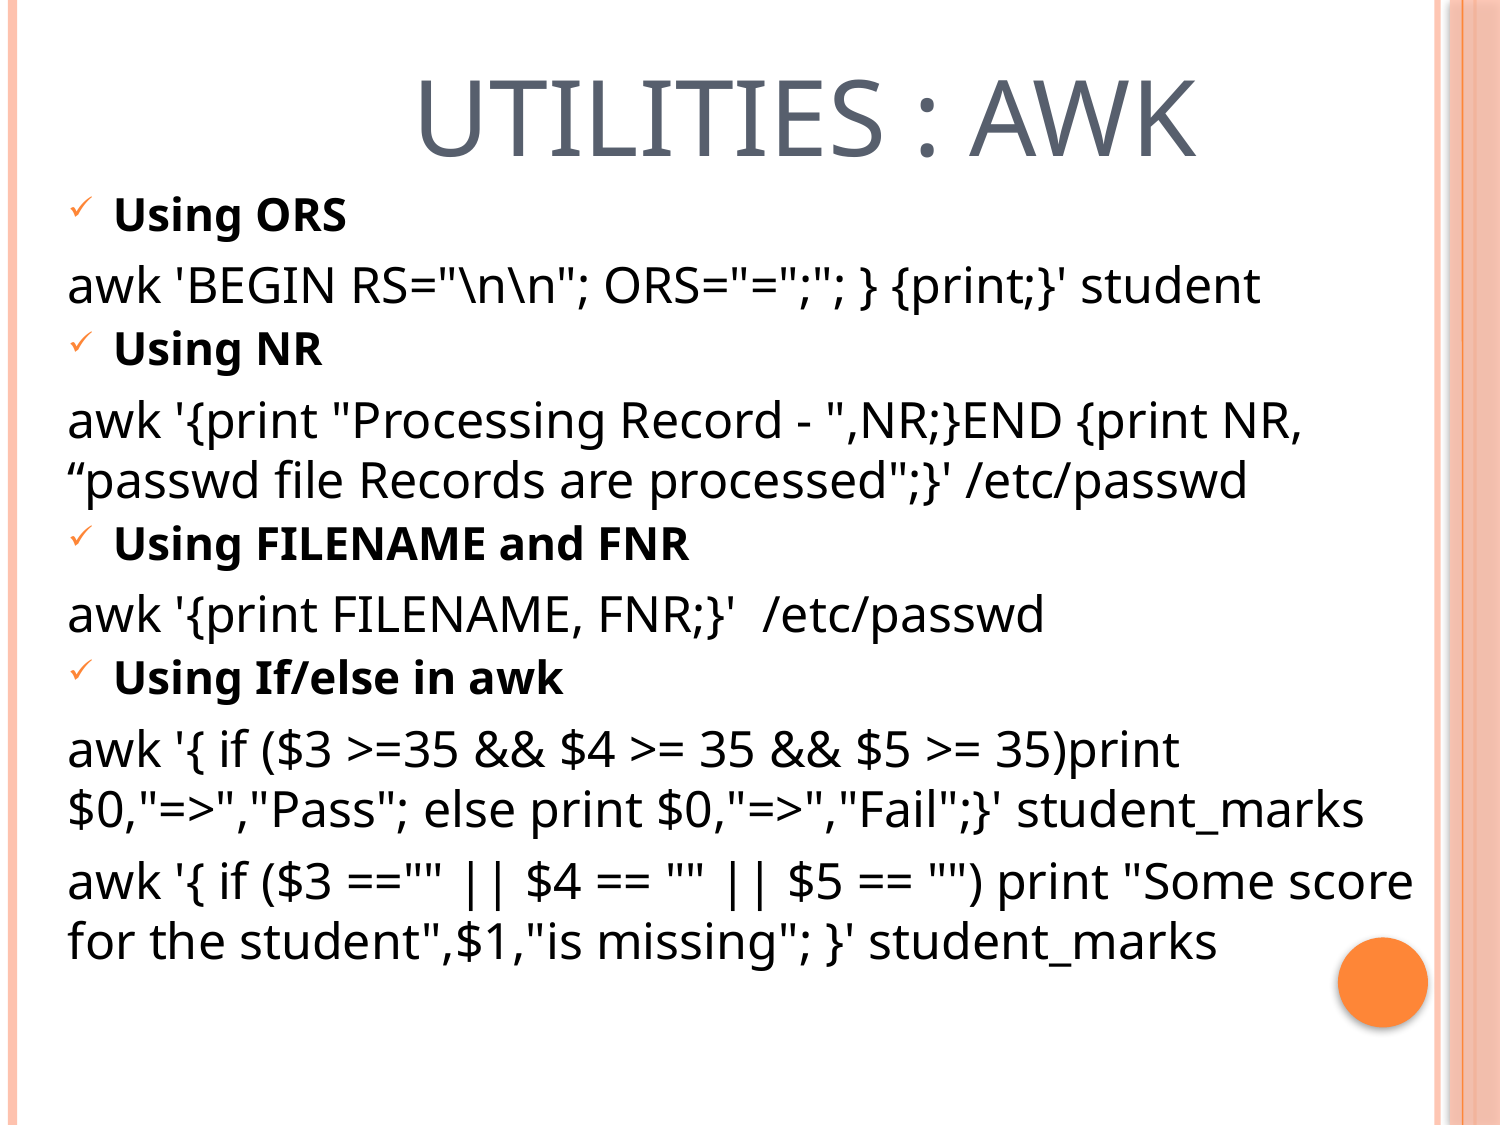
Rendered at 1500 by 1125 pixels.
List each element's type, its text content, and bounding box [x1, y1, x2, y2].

title Utilities : awk [123, 42, 1486, 184]
list Using ORS awk 'BEGIN RS="\n\n"; ORS="=";"; } {print;}' student Using NR awk '{print "Processing Record - ",NR;}END {print NR, “passwd file Records are processed";}' /etc/passwd Using FILENAME and FNR awk '{print FILENAME, FNR;}' /etc/passwd Using If/else in awk awk '{ if ($3 >=35 && $4 >= 35 && $5 >= 35)print $0,"=>","Pass"; else print $0,"=>","Fail";}' student_marks awk '{ if ($3 =="" || $4 == "" || $5 == "") print "Some score for the student",$1,"is missing"; }' student_marks [53, 184, 1489, 1094]
